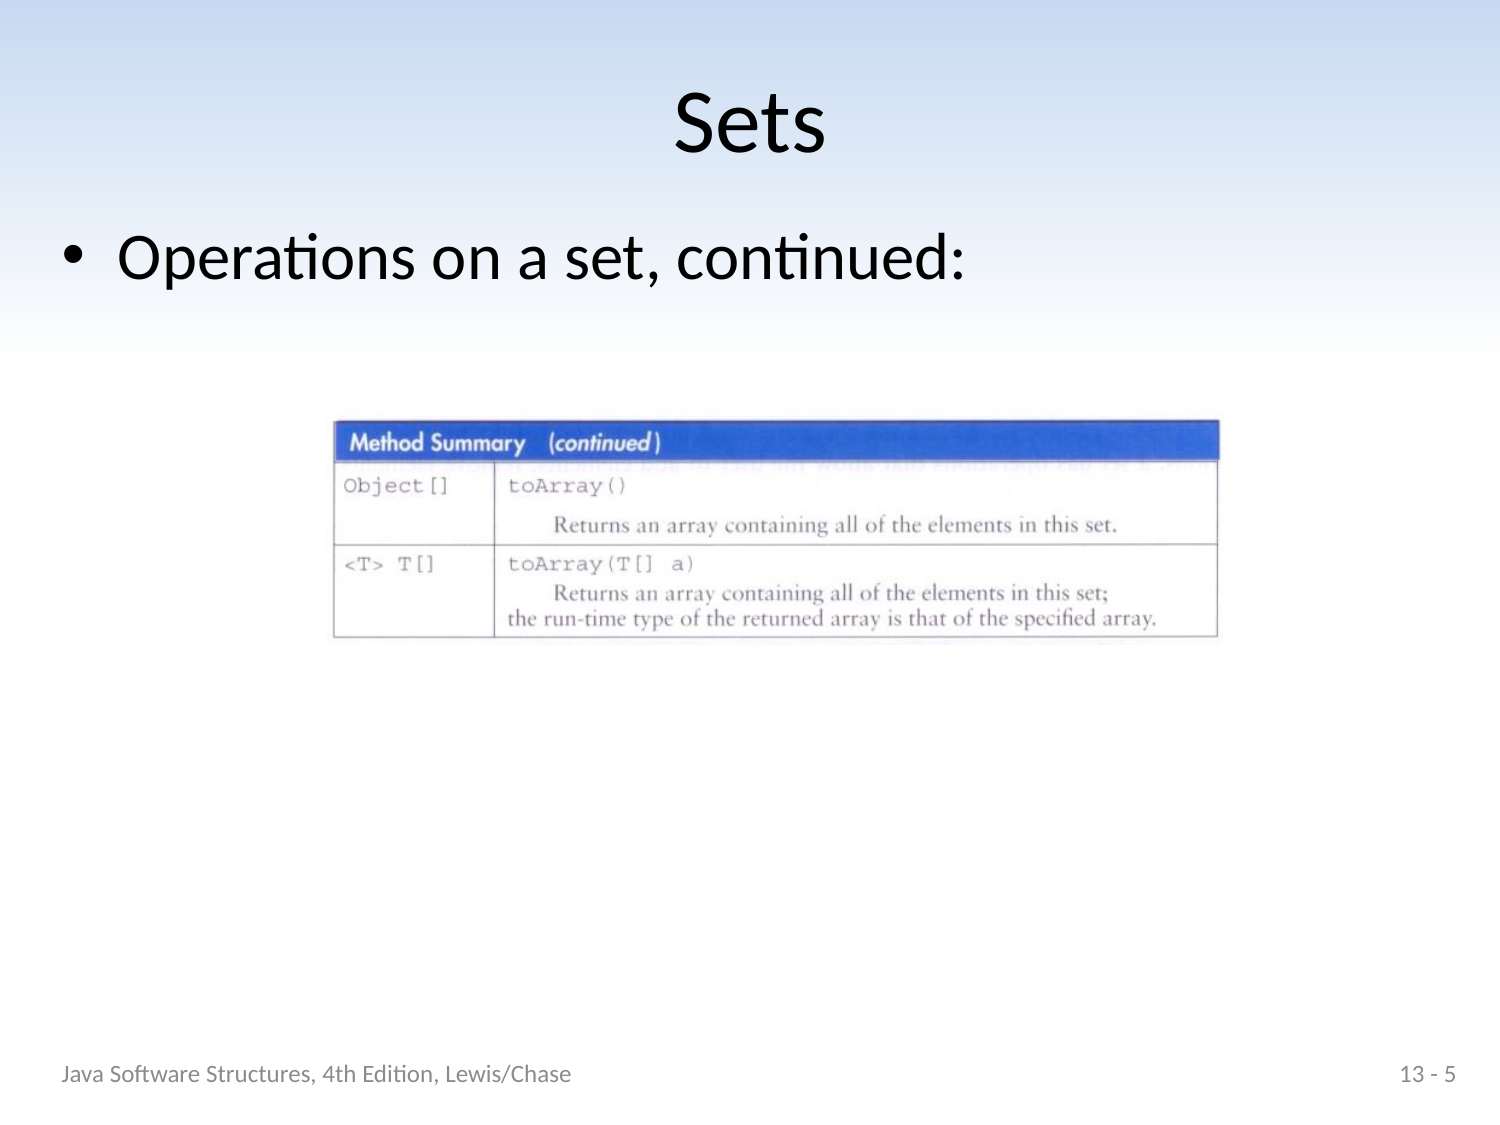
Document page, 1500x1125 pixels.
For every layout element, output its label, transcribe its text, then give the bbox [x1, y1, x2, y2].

footer Java Software Structures, 4th Edition, Lewis/Chase [46, 1042, 1122, 1103]
slide_number 13 - 5 [1122, 1042, 1472, 1103]
list Operations on a set, continued: [46, 205, 1473, 1043]
title Sets [28, 45, 1473, 186]
picture [325, 409, 1230, 645]
